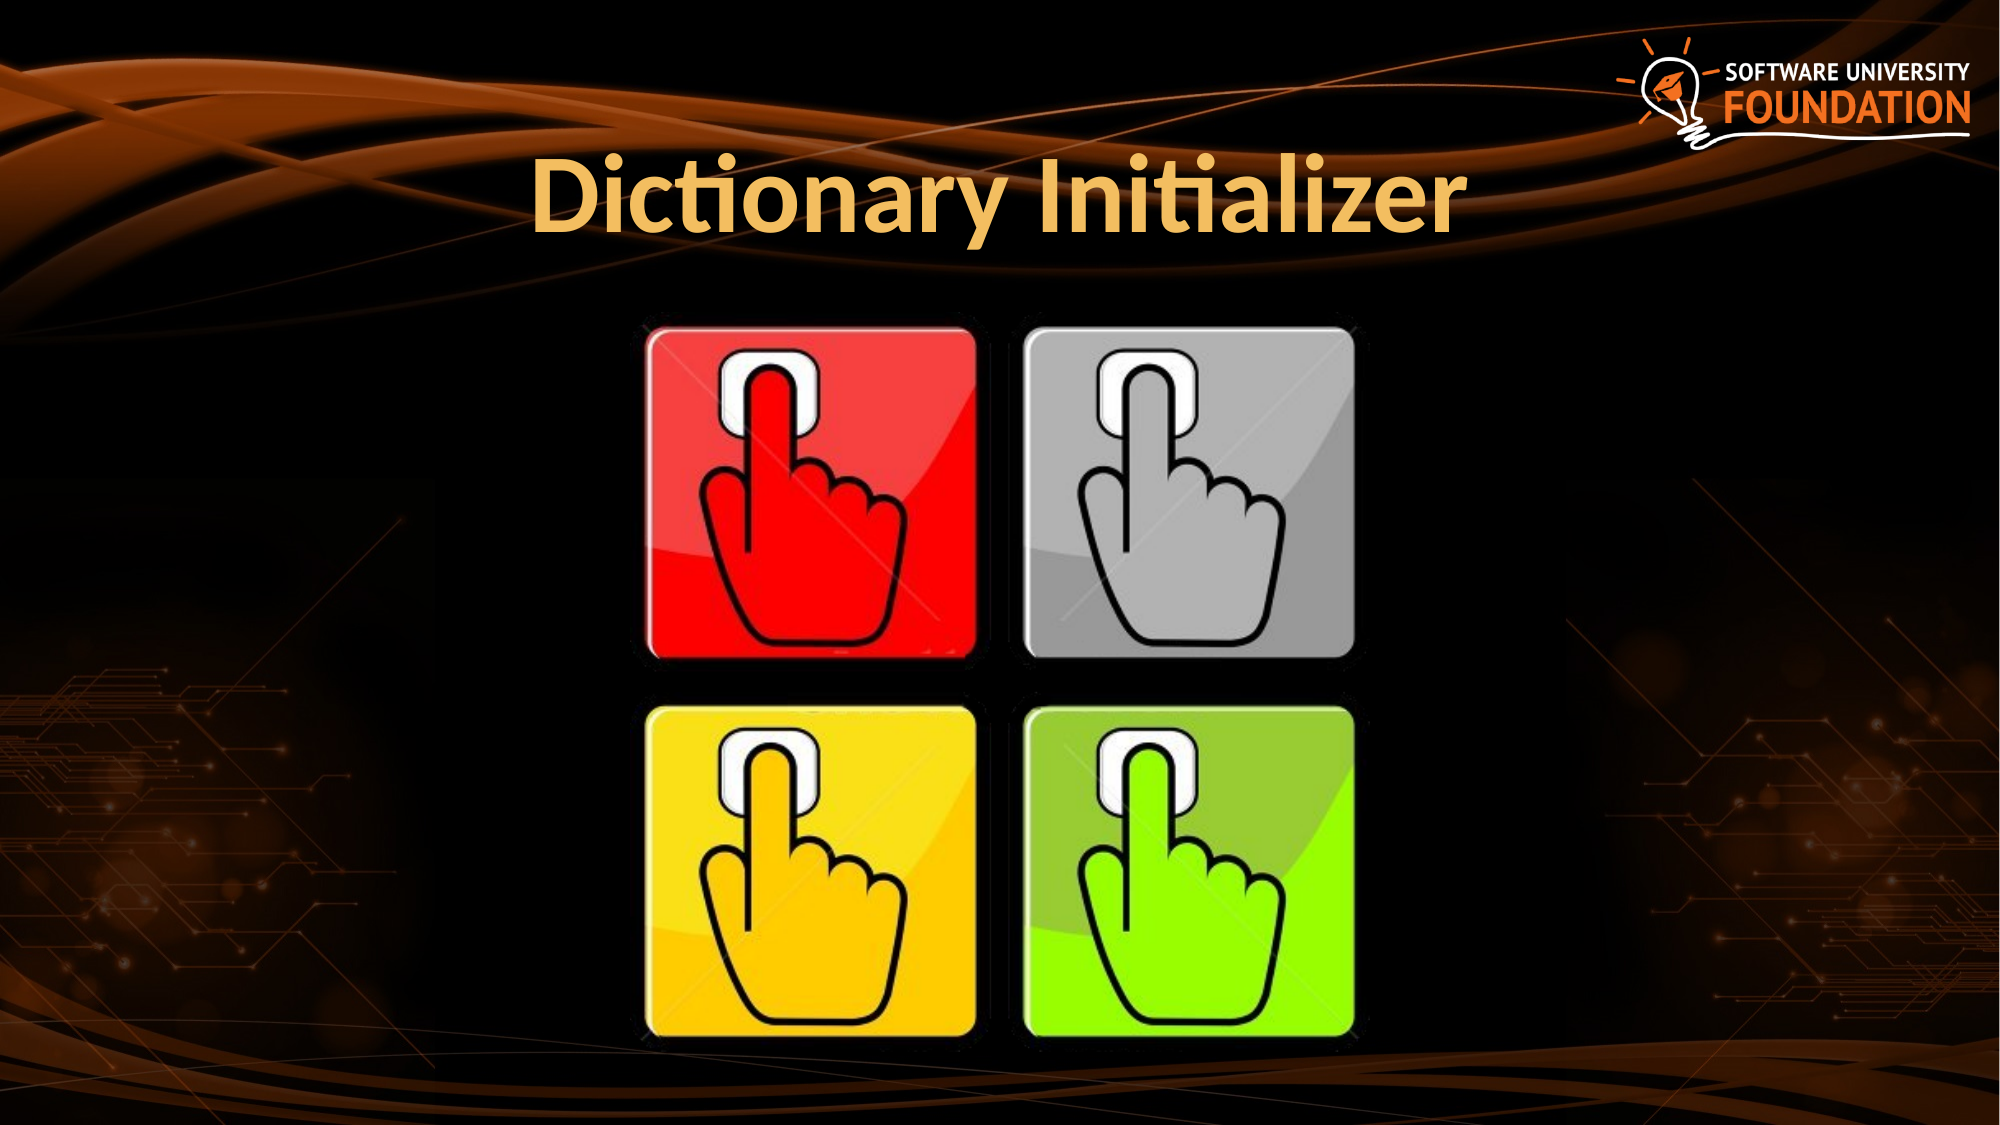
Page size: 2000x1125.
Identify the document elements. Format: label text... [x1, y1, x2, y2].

title Dictionary Initializer [349, 127, 1650, 263]
picture [0, 0, 2000, 1125]
